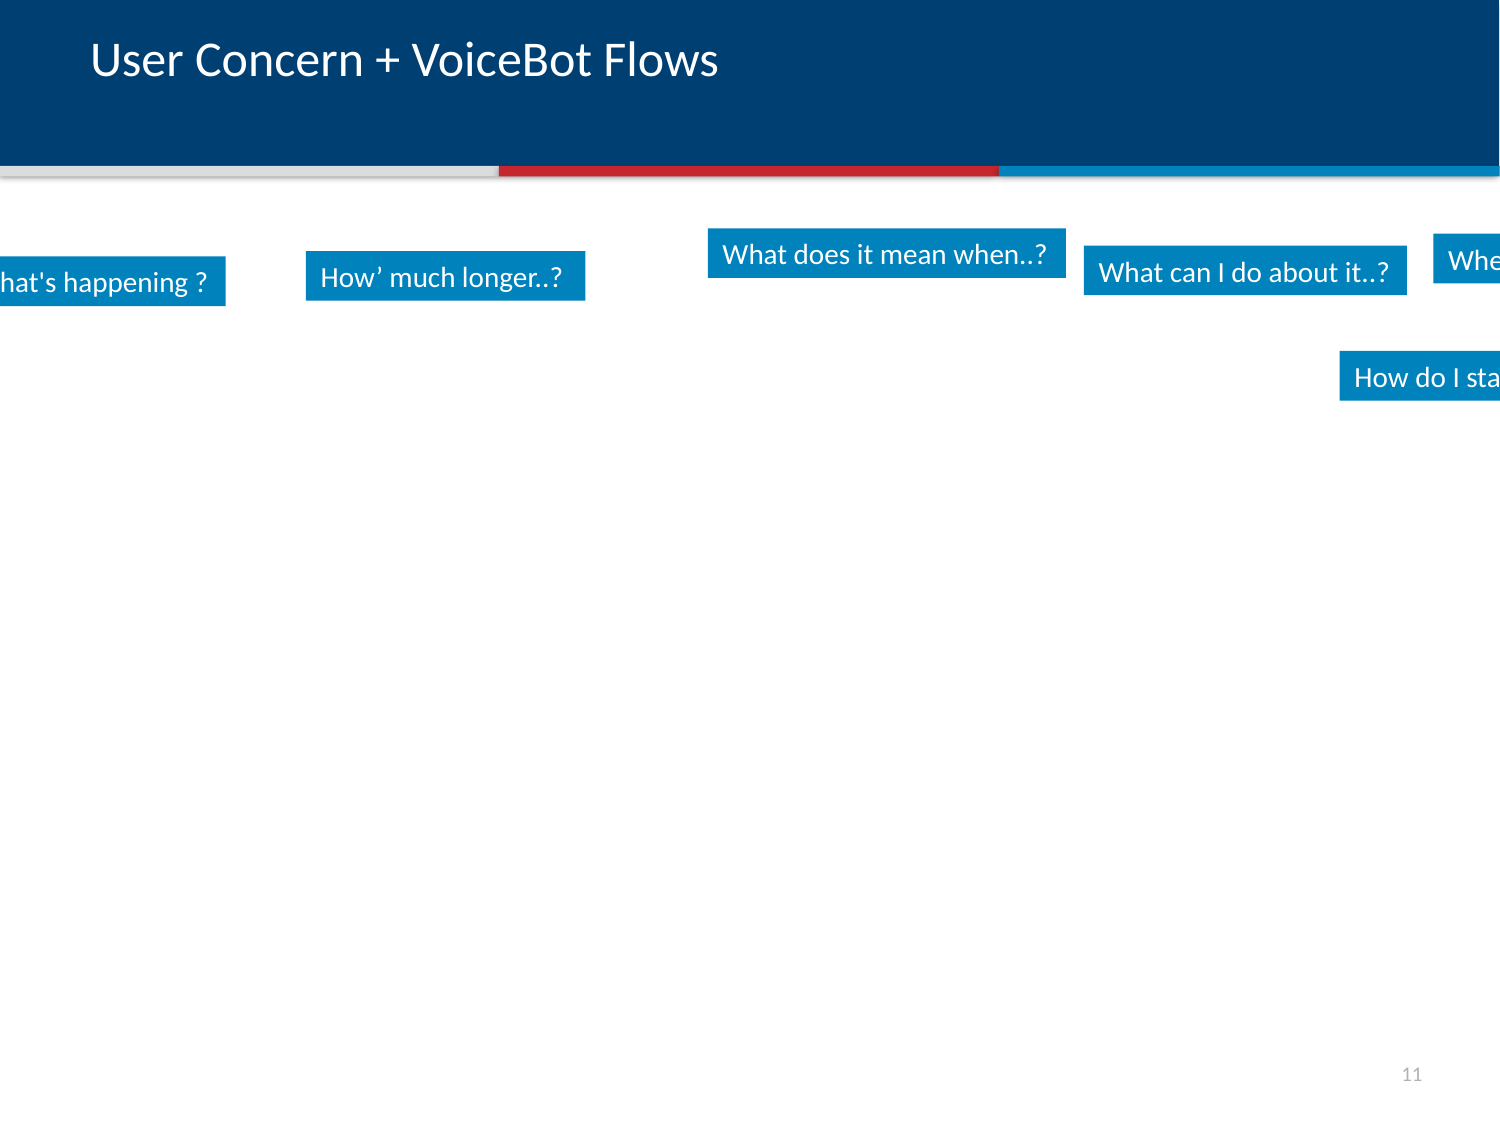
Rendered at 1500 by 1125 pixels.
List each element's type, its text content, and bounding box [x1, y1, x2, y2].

text_box How do I start? [1339, 350, 1500, 401]
text_box Where do I find it? [1433, 233, 1500, 284]
text_box What's happening ? [0, 256, 226, 307]
text_box What does it mean when..? [707, 228, 1066, 278]
text_box What can I do about it..? [1083, 245, 1407, 296]
slide_number 10 [1382, 1042, 1423, 1103]
title User Concern + VoiceBot Flows [75, 20, 1425, 154]
text_box How’ much longer..? [305, 251, 586, 301]
